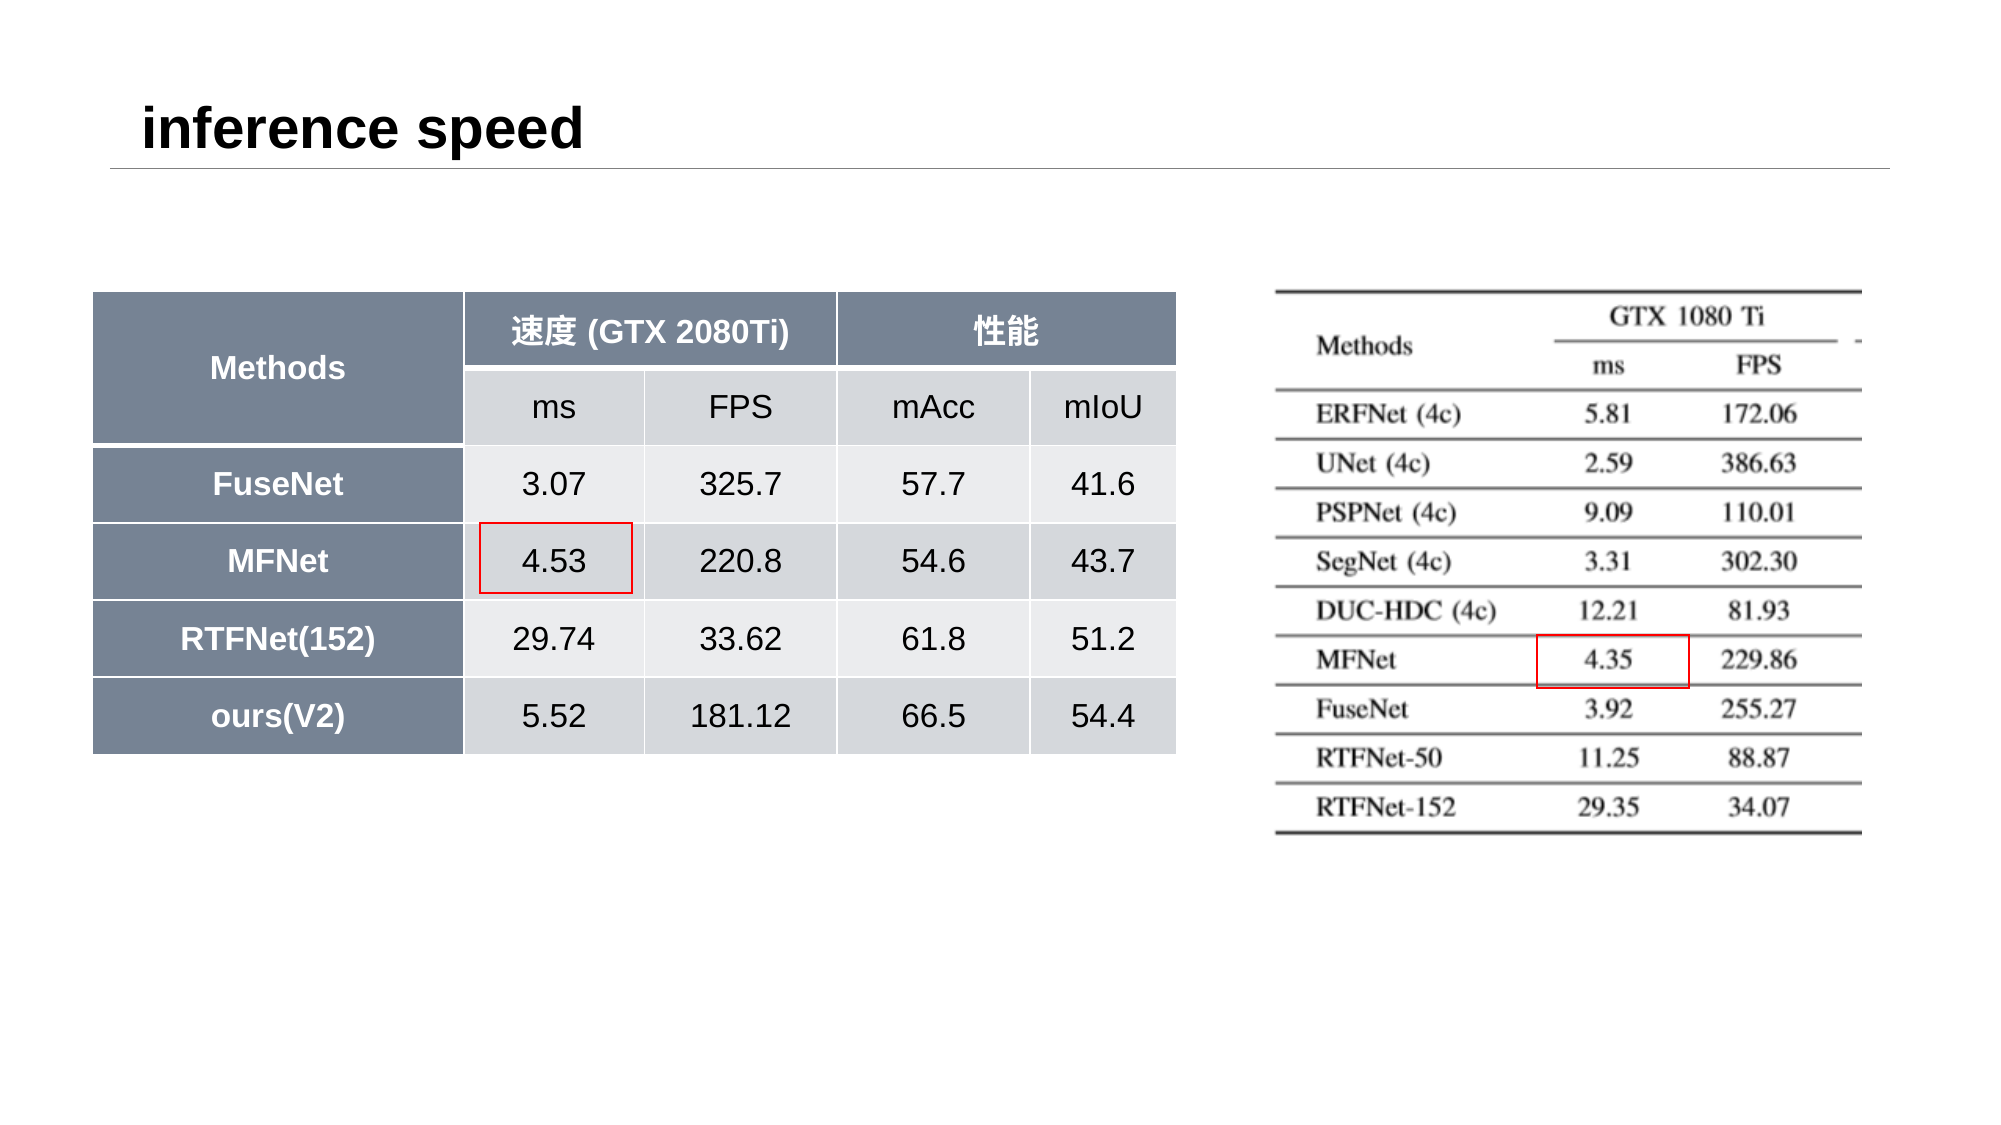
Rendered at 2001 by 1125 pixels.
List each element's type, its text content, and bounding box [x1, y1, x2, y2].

table_cell 57.7 [838, 446, 1029, 522]
table_cell MFNet [93, 524, 463, 599]
table_header 性能 [838, 292, 1176, 365]
table_cell ours(V2) [93, 678, 463, 754]
table_cell 43.7 [1031, 524, 1176, 599]
table_cell 33.62 [645, 601, 836, 676]
table_header 速度(GTX 2080Ti) [465, 292, 836, 365]
table_cell 51.2 [1031, 601, 1176, 676]
table_cell 66.5 [838, 678, 1029, 754]
table_cell 54.6 [838, 524, 1029, 599]
table_cell 325.7 [645, 446, 836, 522]
table_cell 5.52 [465, 678, 644, 754]
table_cell 220.8 [645, 524, 836, 599]
table_cell 29.74 [465, 601, 644, 676]
title inference speed [109, 0, 1890, 169]
table_cell FuseNet [93, 448, 463, 522]
table_cell 4.53 [465, 524, 644, 599]
table_cell ms [465, 371, 644, 445]
table_cell mIoU [1031, 371, 1176, 445]
table_cell 41.6 [1031, 446, 1176, 522]
text_box [479, 522, 633, 594]
table_cell 61.8 [838, 601, 1029, 676]
table_cell RTFNet(152) [93, 601, 463, 676]
table_cell FPS [645, 371, 836, 445]
picture [1273, 269, 1862, 856]
table_cell 54.4 [1031, 678, 1176, 754]
table_cell mAcc [838, 371, 1029, 445]
table_header Methods [93, 292, 463, 443]
table_cell 181.12 [645, 678, 836, 754]
table_cell 3.07 [465, 446, 644, 522]
